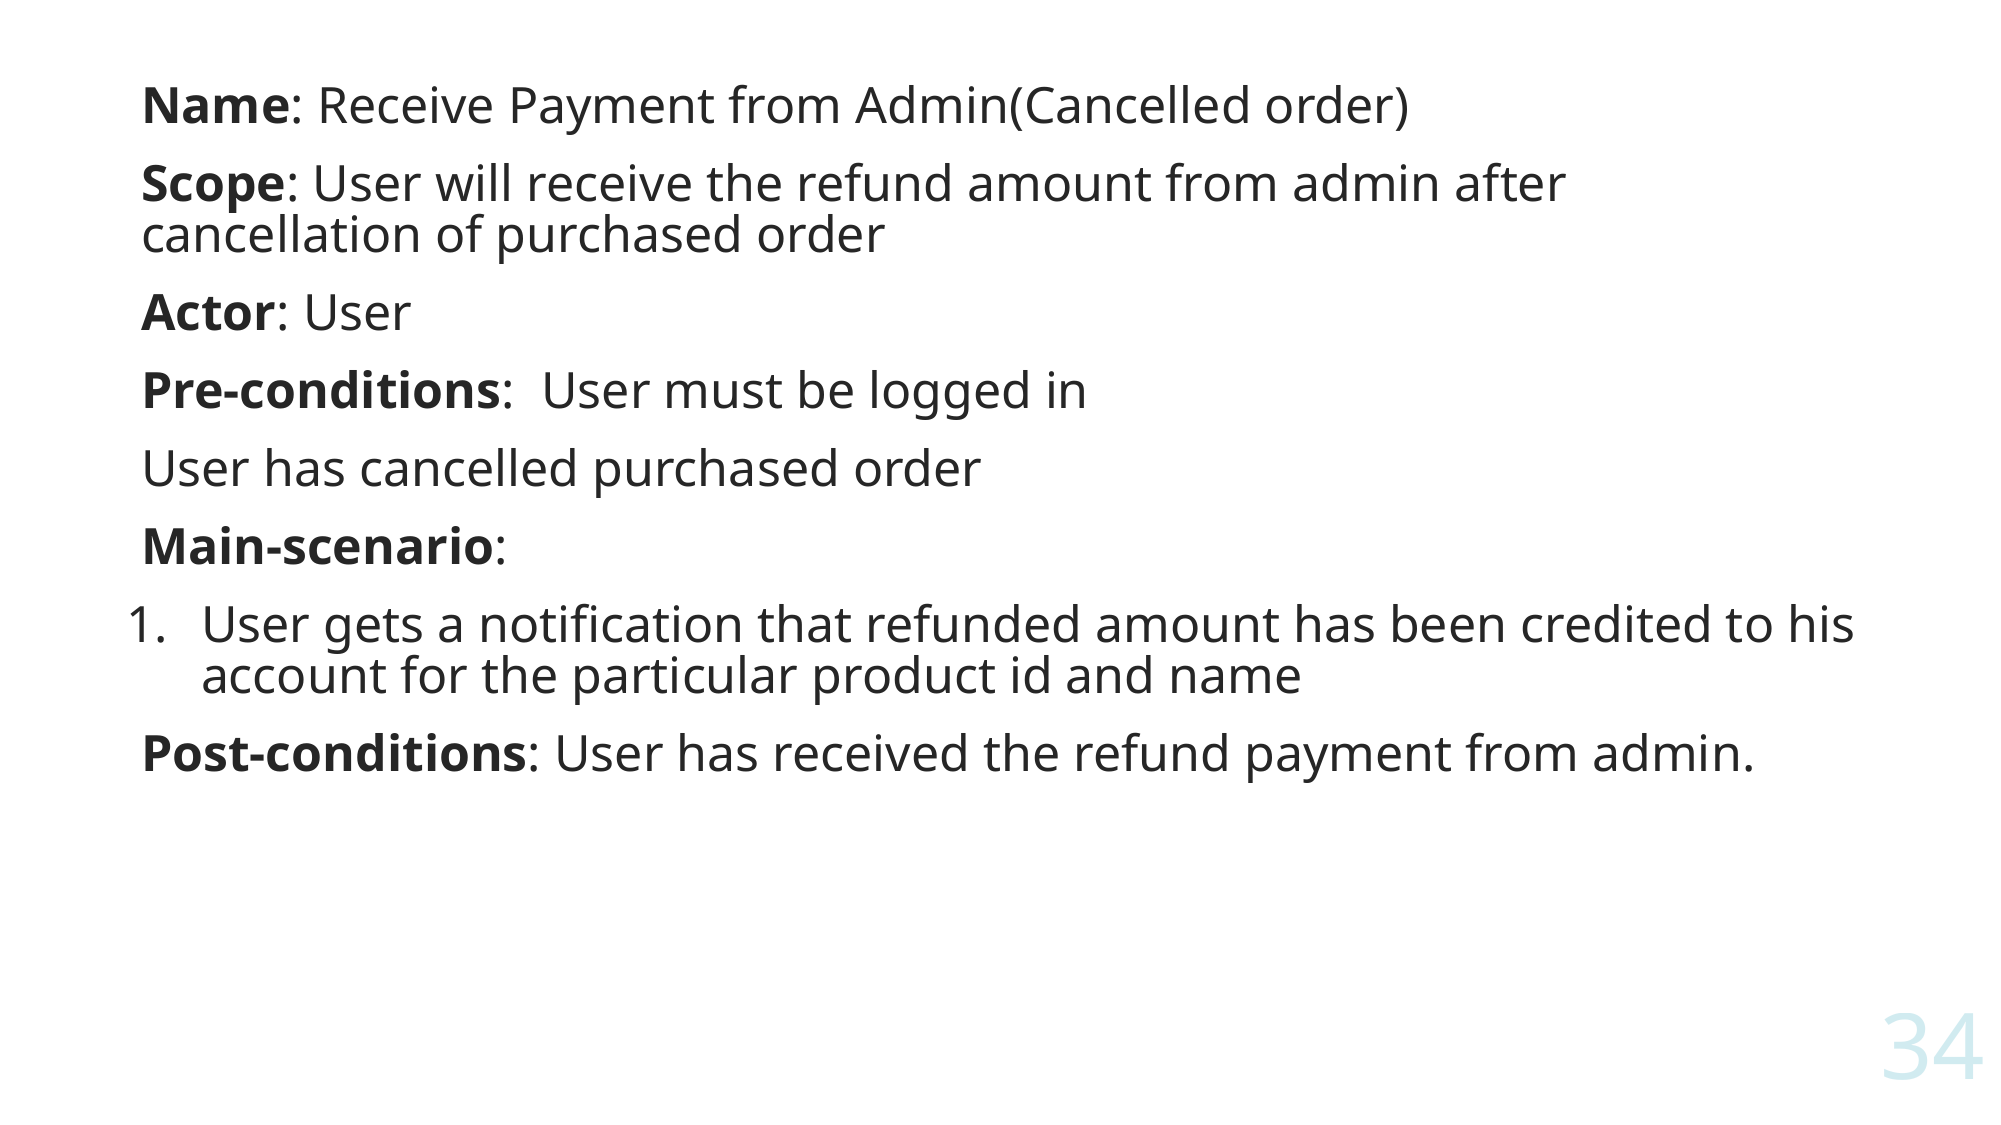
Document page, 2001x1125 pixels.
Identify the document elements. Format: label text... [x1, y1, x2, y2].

slide_number 34 [1751, 968, 2000, 1121]
list Name: Receive Payment from Admin(Cancelled order) Scope: User will receive the refund amount from admin after cancellation of purchased order Actor: User Pre-conditions: User must be logged in User has cancelled purchased order Main-scenario: User gets a notification that refunded amount has been credited to his account for the particular product id and name Post-conditions: User has received the refund payment from admin. [111, 75, 1876, 1076]
